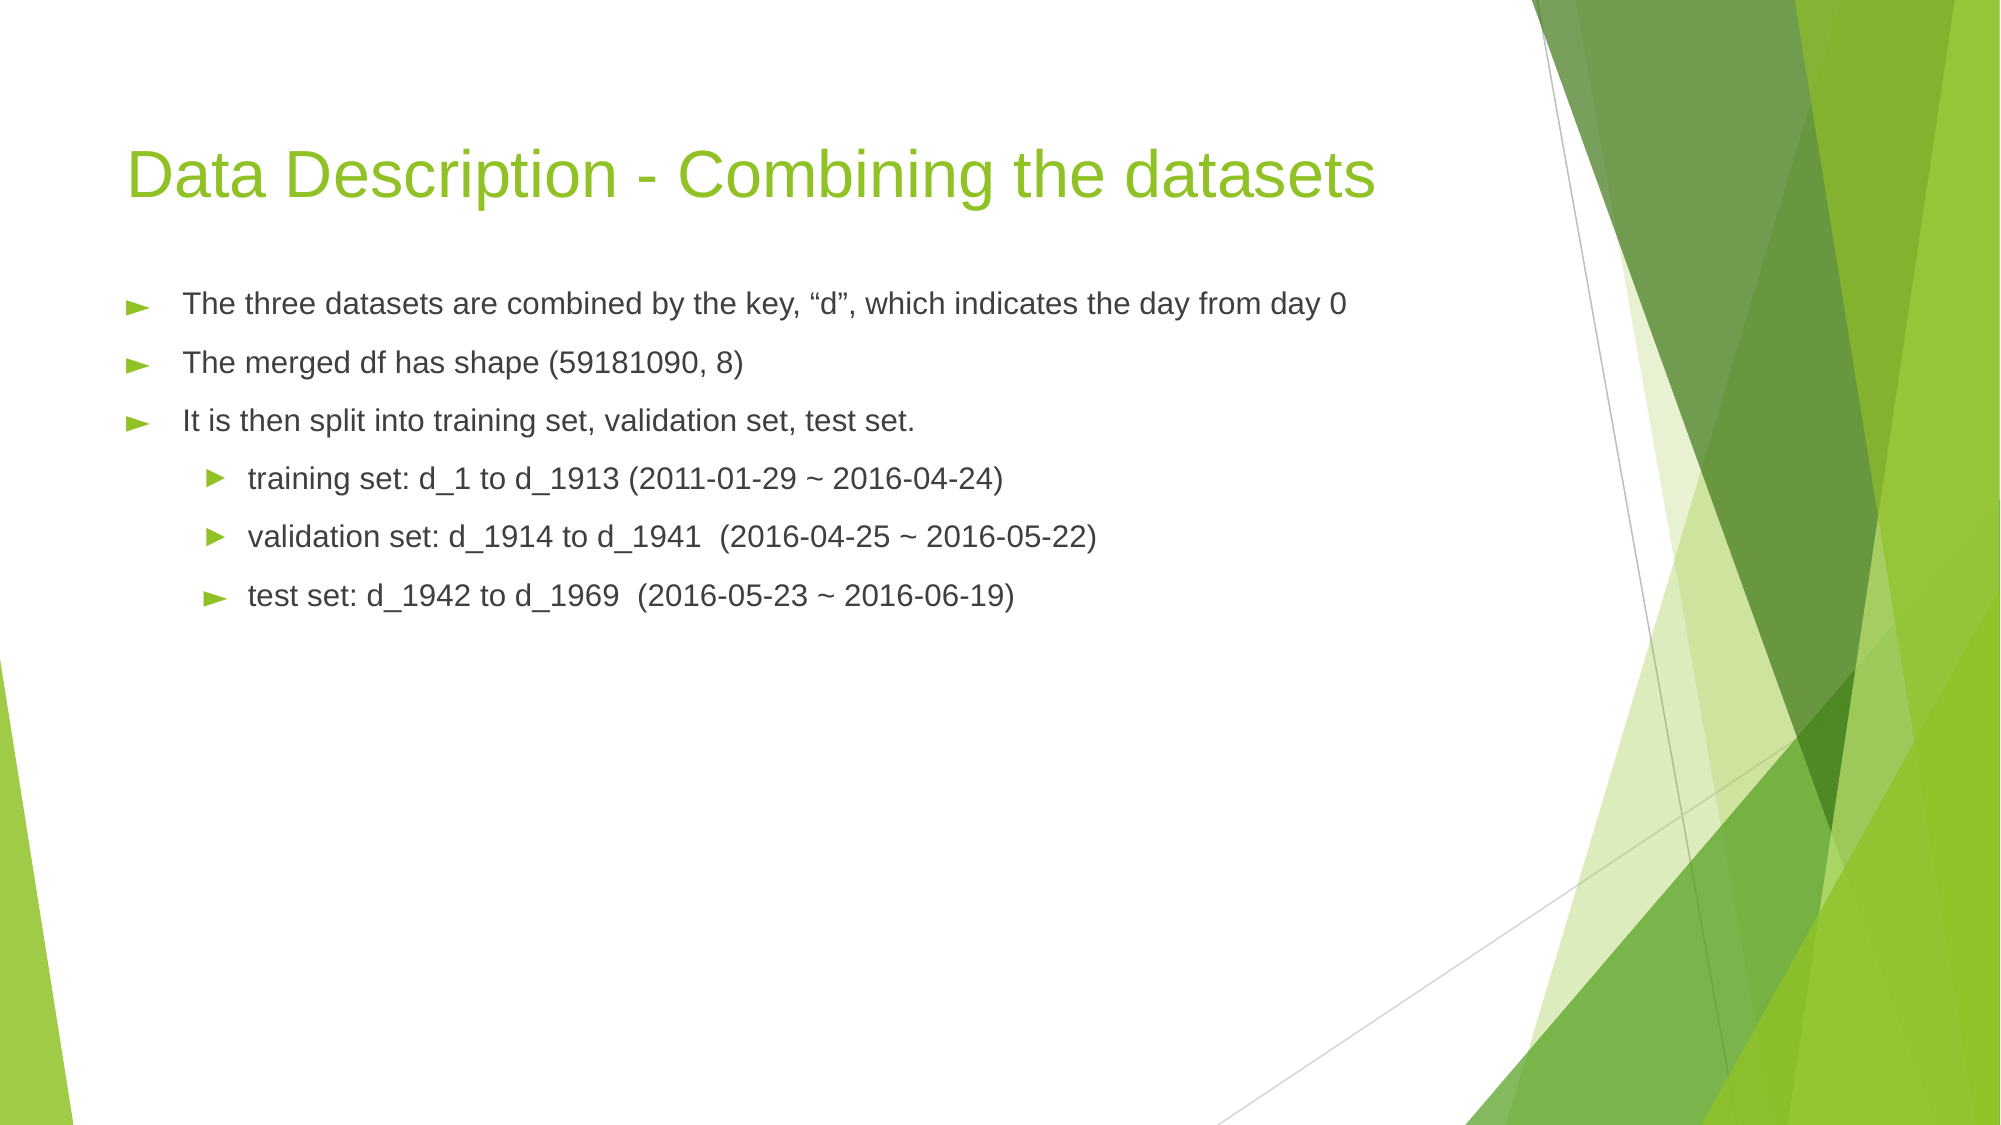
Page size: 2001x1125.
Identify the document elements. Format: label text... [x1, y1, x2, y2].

title Data Description - Combining the datasets [111, 123, 1522, 239]
list The three datasets are combined by the key, “d”, which indicates the day from day 0 The merged df has shape (59181090, 8) It is then split into training set, validation set, test set. training set: d_1 to d_1913 (2011-01-29 ~ 2016-04-24) validation set: d_1914 to d_1941 (2016-04-25 ~ 2016-05-22) test set: d_1942 to d_1969 (2016-05-23 ~ 2016-06-19) [111, 276, 1522, 992]
